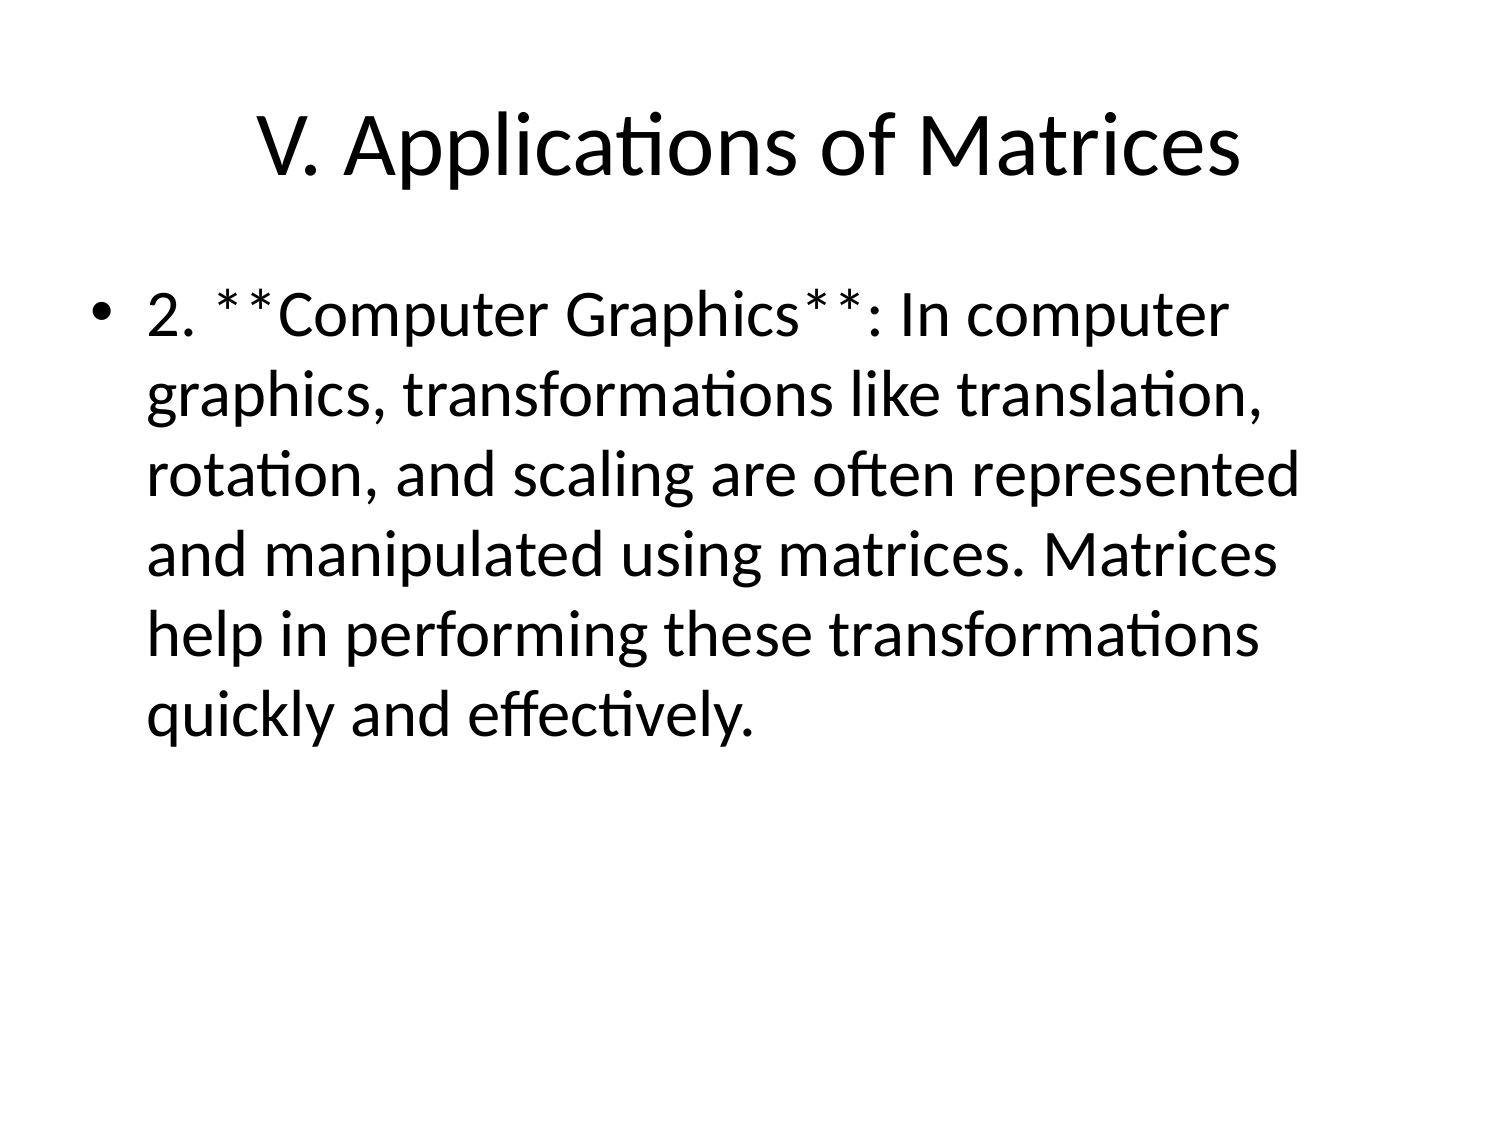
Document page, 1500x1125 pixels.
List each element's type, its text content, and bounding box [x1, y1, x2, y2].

title V. Applications of Matrices [75, 45, 1425, 233]
list 2. **Computer Graphics**: In computer graphics, transformations like translation, rotation, and scaling are often represented and manipulated using matrices. Matrices help in performing these transformations quickly and effectively. [75, 262, 1425, 1005]
